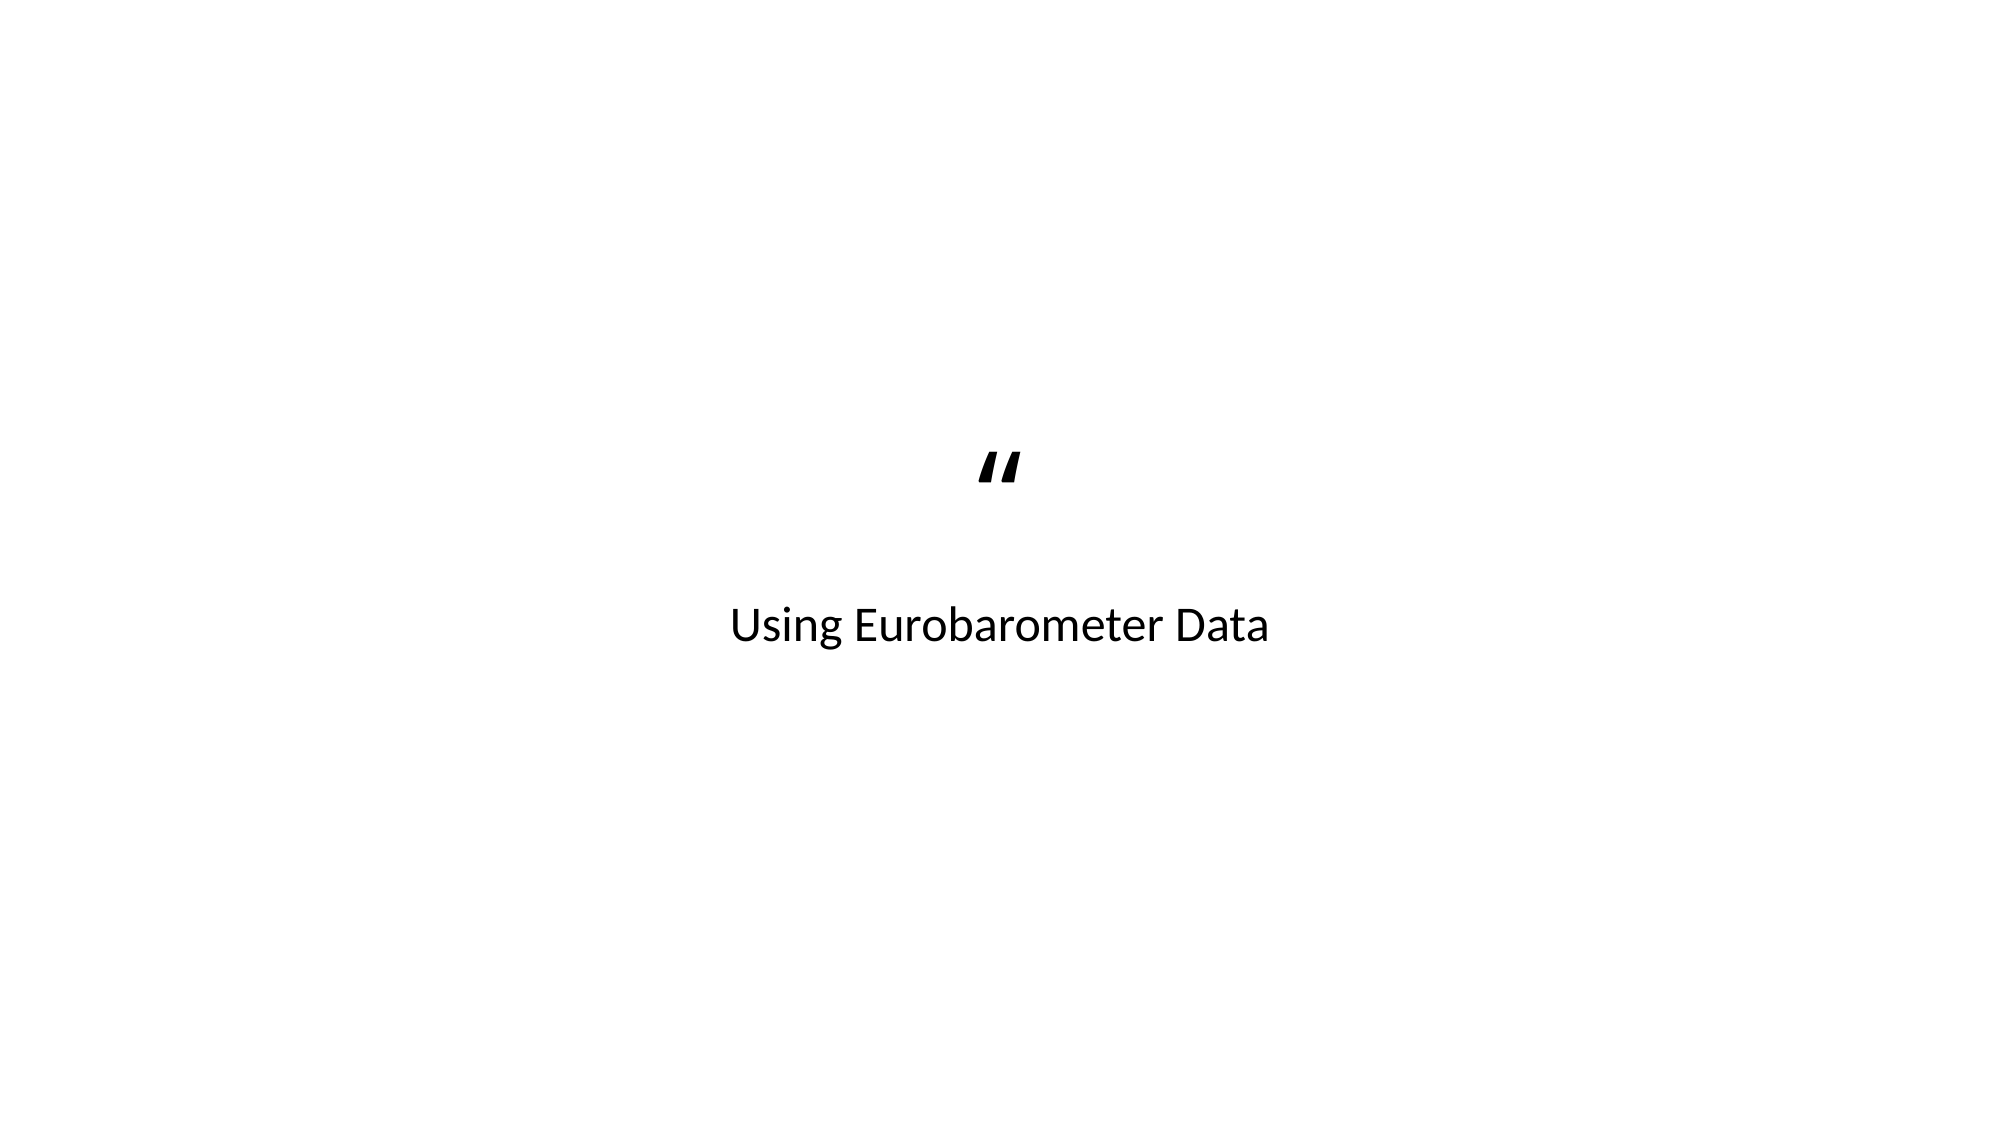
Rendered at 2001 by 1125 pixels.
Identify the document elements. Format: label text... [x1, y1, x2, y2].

subtitle Using Eurobarometer Data [249, 590, 1750, 863]
title “ [249, 184, 1750, 576]
